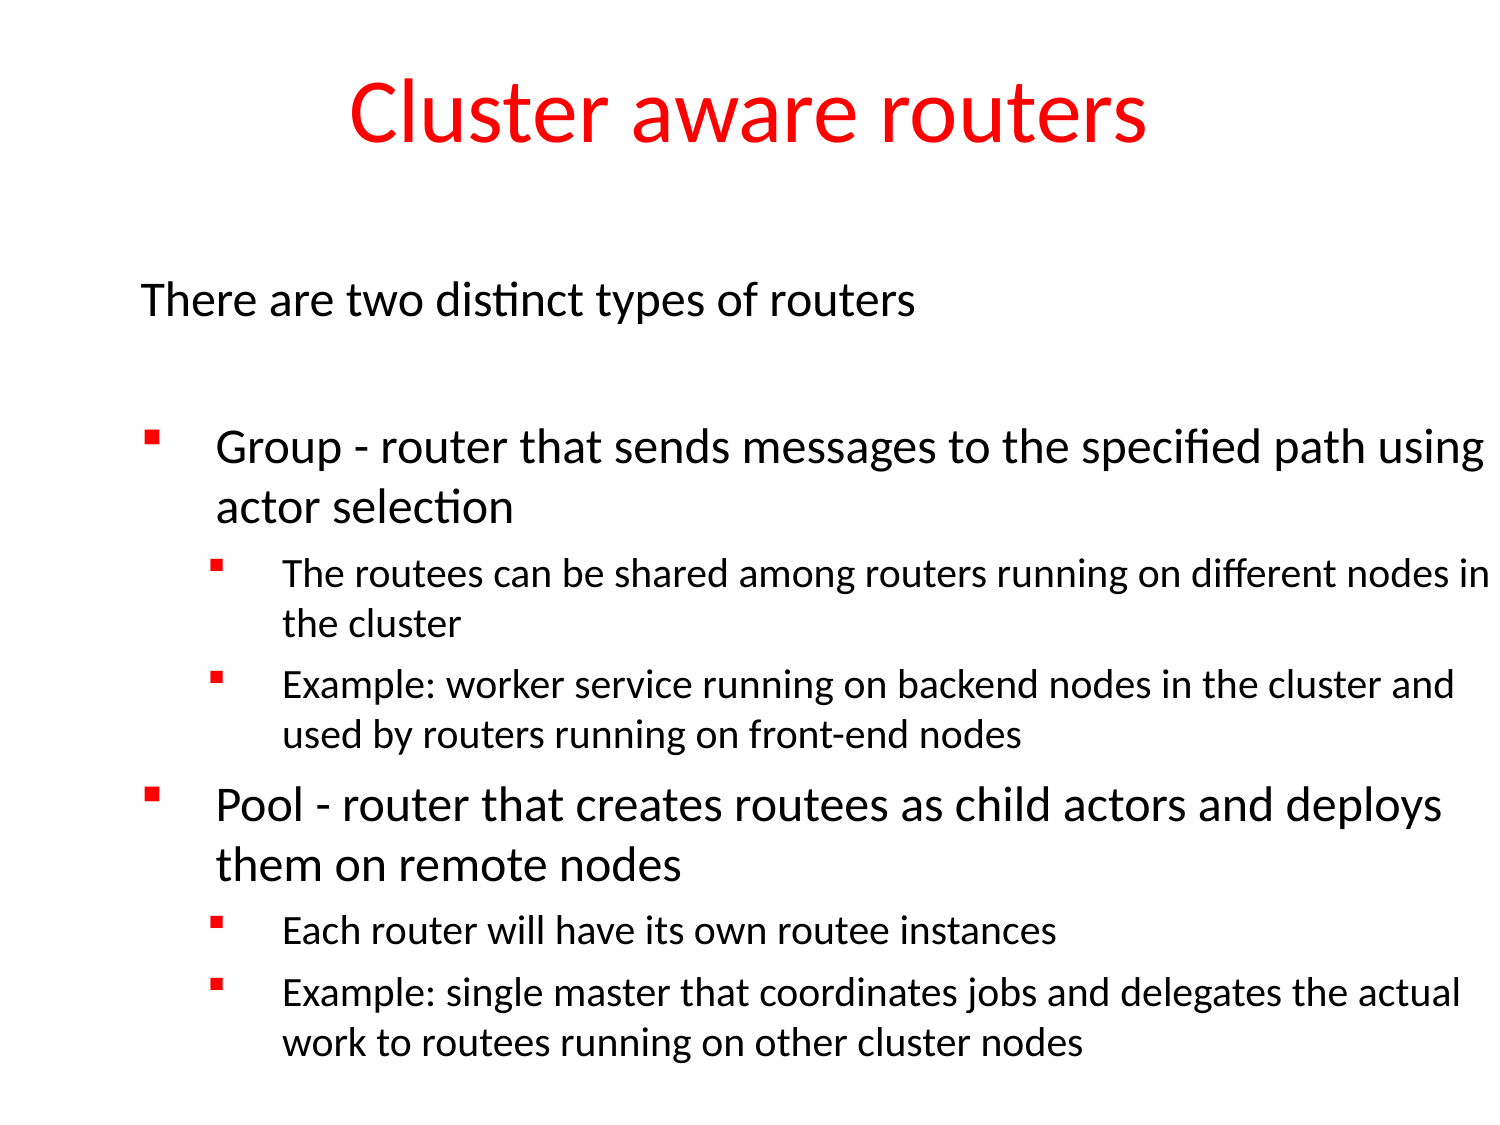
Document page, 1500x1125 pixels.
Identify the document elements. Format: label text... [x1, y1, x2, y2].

list There are two distinct types of routers Group - router that sends messages to the specified path using actor selection The routees can be shared among routers running on different nodes in the cluster Example: worker service running on backend nodes in the cluster and used by routers running on front-end nodes Pool - router that creates routees as child actors and deploys them on remote nodes Each router will have its own routee instances Example: single master that coordinates jobs and delegates the actual work to routees running on other cluster nodes [0, 265, 1500, 1125]
title Cluster aware routers [0, 0, 1500, 213]
